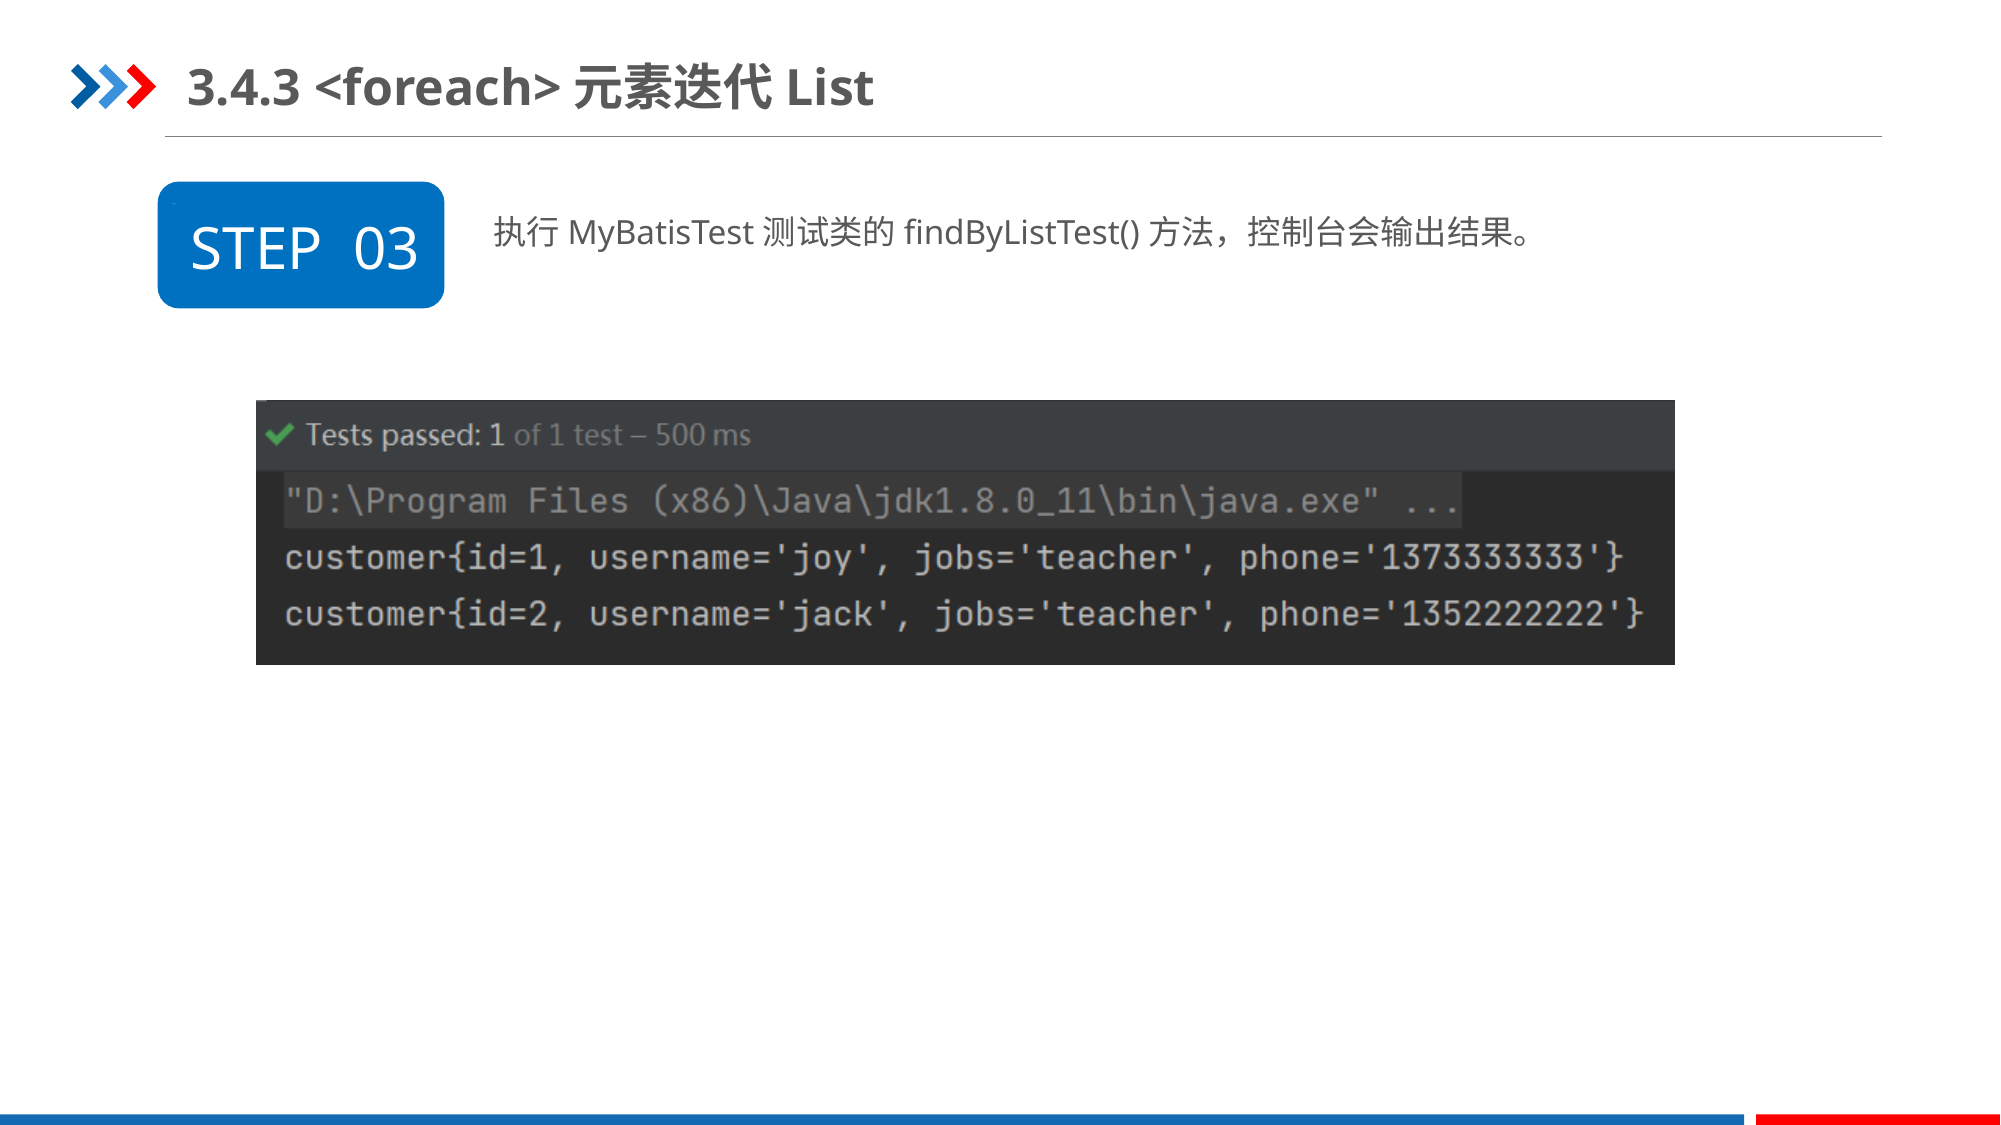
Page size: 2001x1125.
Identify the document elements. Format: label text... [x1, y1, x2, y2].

text_box 执行MyBatisTest测试类的findByListTest()方法，控制台会输出结果。 [478, 183, 1871, 259]
text_box 3.4.3 <foreach>元素迭代List [187, 43, 938, 127]
text_box STEP 03 [172, 203, 439, 289]
text_box [156, 180, 446, 310]
picture [256, 400, 1675, 665]
